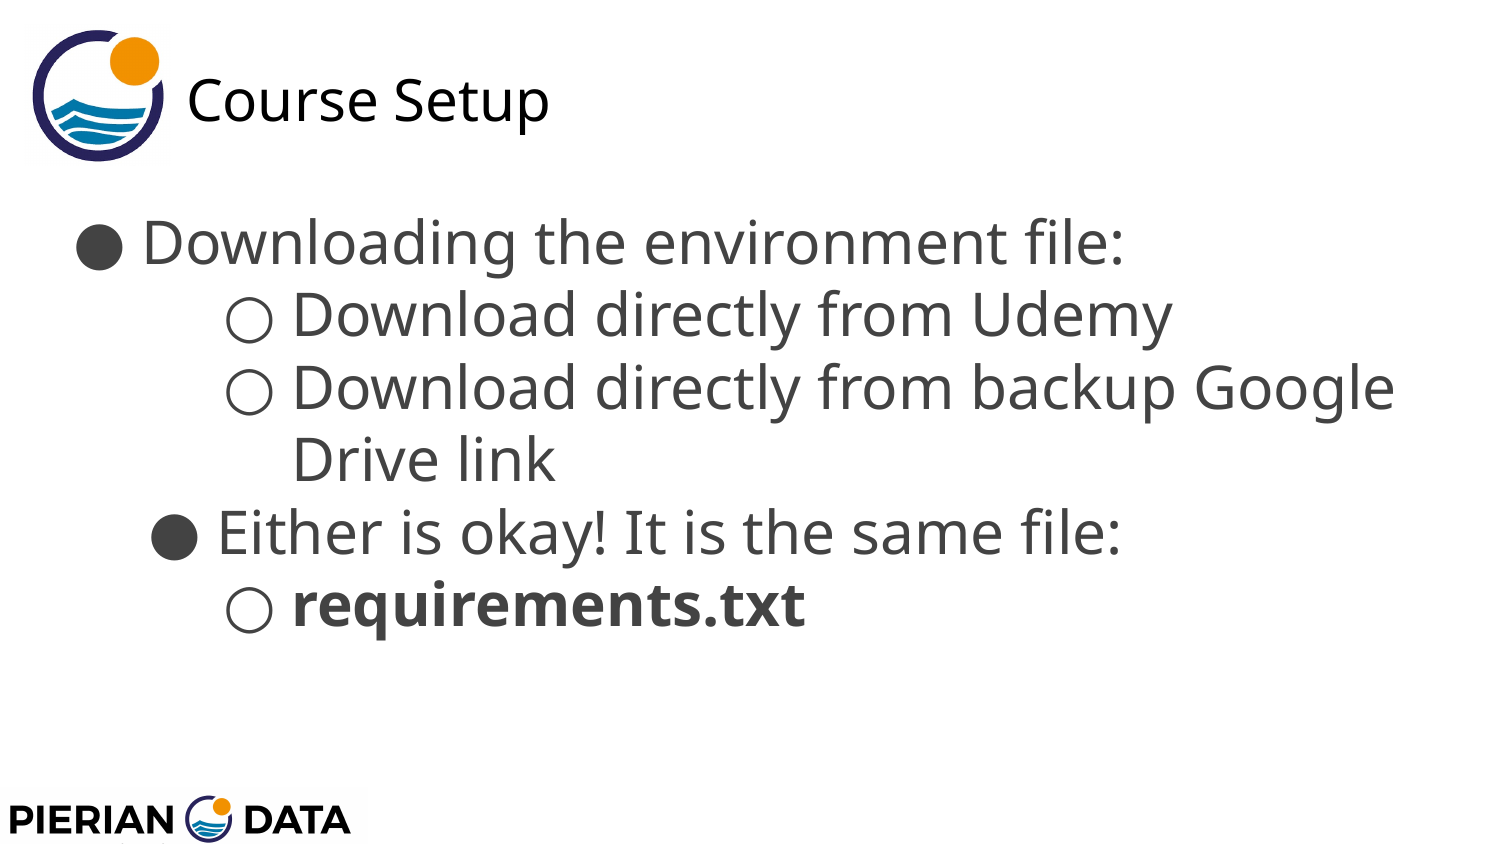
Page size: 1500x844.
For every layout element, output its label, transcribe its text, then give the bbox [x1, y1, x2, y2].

title Course Setup [176, 48, 1449, 143]
picture [0, 787, 368, 844]
list Downloading the environment file: Download directly from Udemy Download directly from backup Google Drive link Either is okay! It is the same file: requirements.txt [51, 189, 1476, 750]
picture [24, 24, 172, 167]
